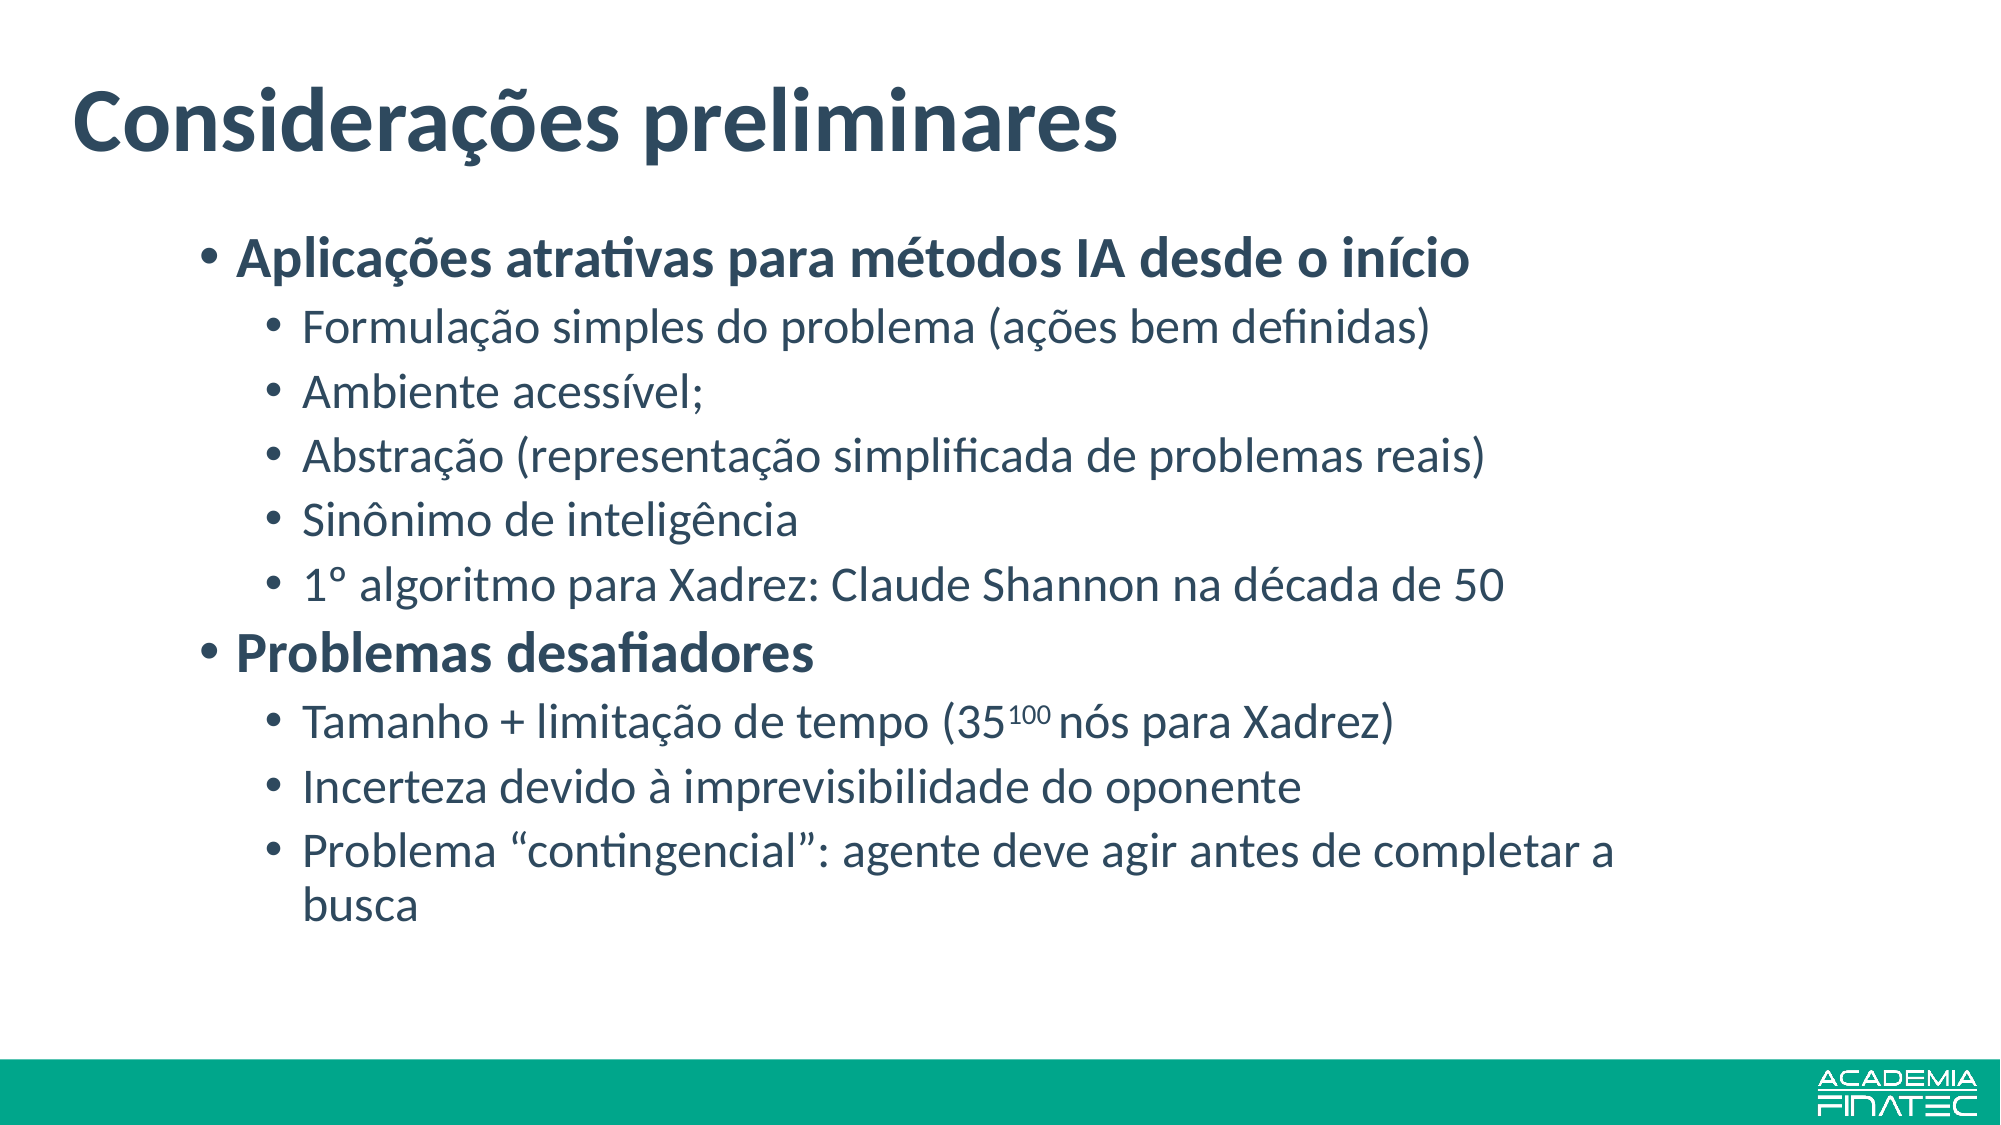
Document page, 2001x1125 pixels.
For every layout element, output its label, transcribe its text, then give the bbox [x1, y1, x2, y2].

picture [1811, 1062, 1984, 1122]
title Considerações preliminares [58, 13, 1784, 231]
list Aplicações atrativas para métodos IA desde o início Formulação simples do problema (ações bem definidas) Ambiente acessível; Abstração (representação simplificada de problemas reais) Sinônimo de inteligência 1º algoritmo para Xadrez: Claude Shannon na década de 50 Problemas desafiadores Tamanho + limitação de tempo (35100 nós para Xadrez) Incerteza devido à imprevisibilidade do oponente Problema “contingencial”: agente deve agir antes de completar a busca [109, 219, 1712, 1007]
